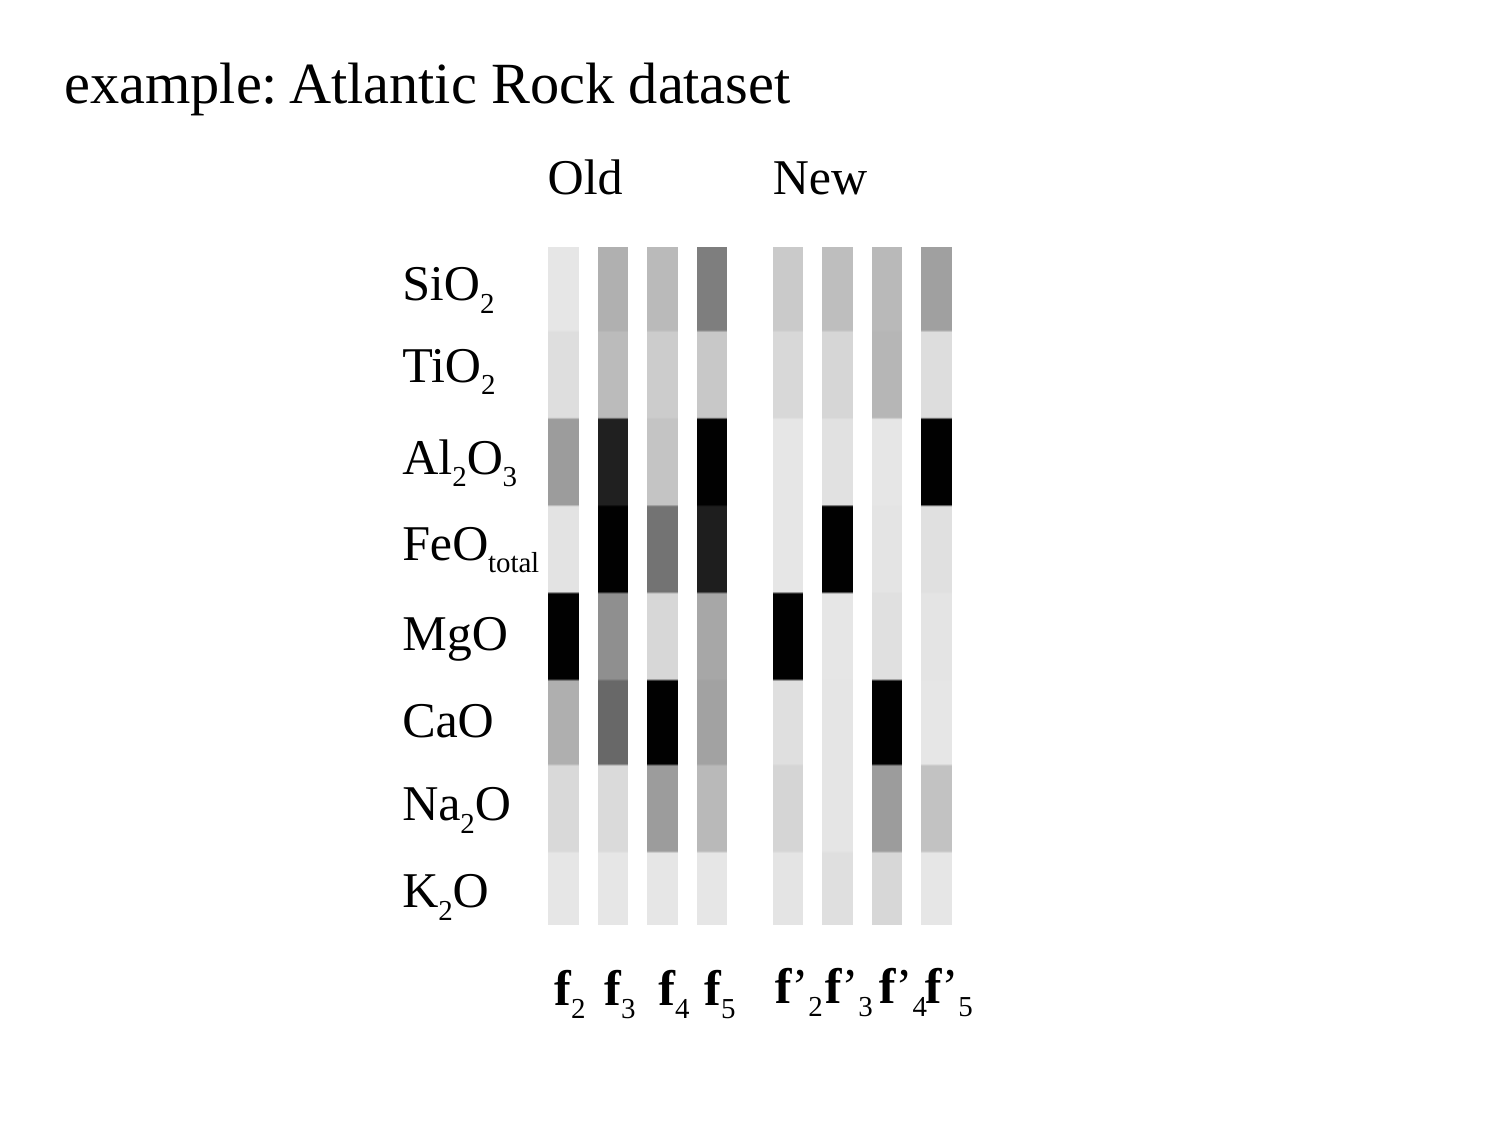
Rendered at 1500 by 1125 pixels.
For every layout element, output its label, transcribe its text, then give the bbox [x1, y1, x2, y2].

text_box example: Atlantic Rock dataset [50, 37, 913, 123]
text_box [387, 137, 998, 1025]
